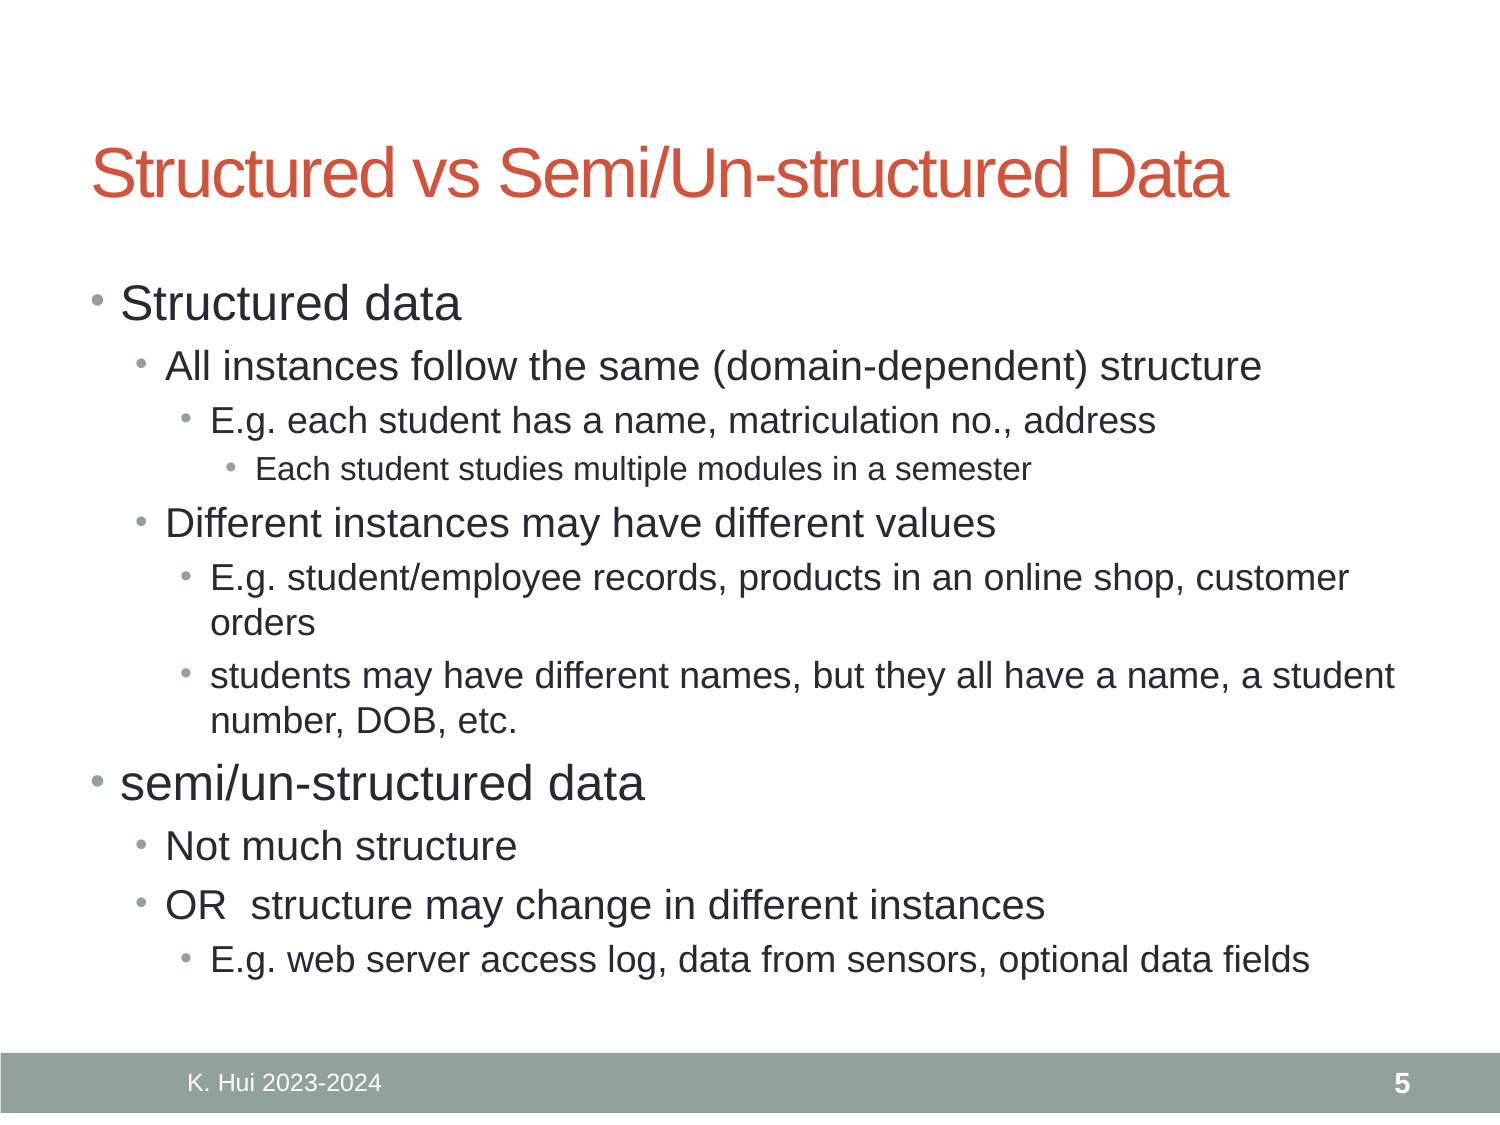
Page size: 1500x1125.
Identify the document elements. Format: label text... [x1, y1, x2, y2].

slide_number 5 [1250, 1054, 1426, 1109]
list Structured data All instances follow the same (domain-dependent) structure E.g. each student has a name, matriculation no., address Each student studies multiple modules in a semester Different instances may have different values E.g. student/employee records, products in an online shop, customer orders students may have different names, but they all have a name, a student number, DOB, etc. semi/un-structured data Not much structure OR structure may change in different instances E.g. web server access log, data from sensors, optional data fields [75, 262, 1425, 1036]
title Structured vs Semi/Un-structured Data [75, 87, 1425, 250]
footer K. Hui 2023-2024 [75, 1054, 494, 1109]
